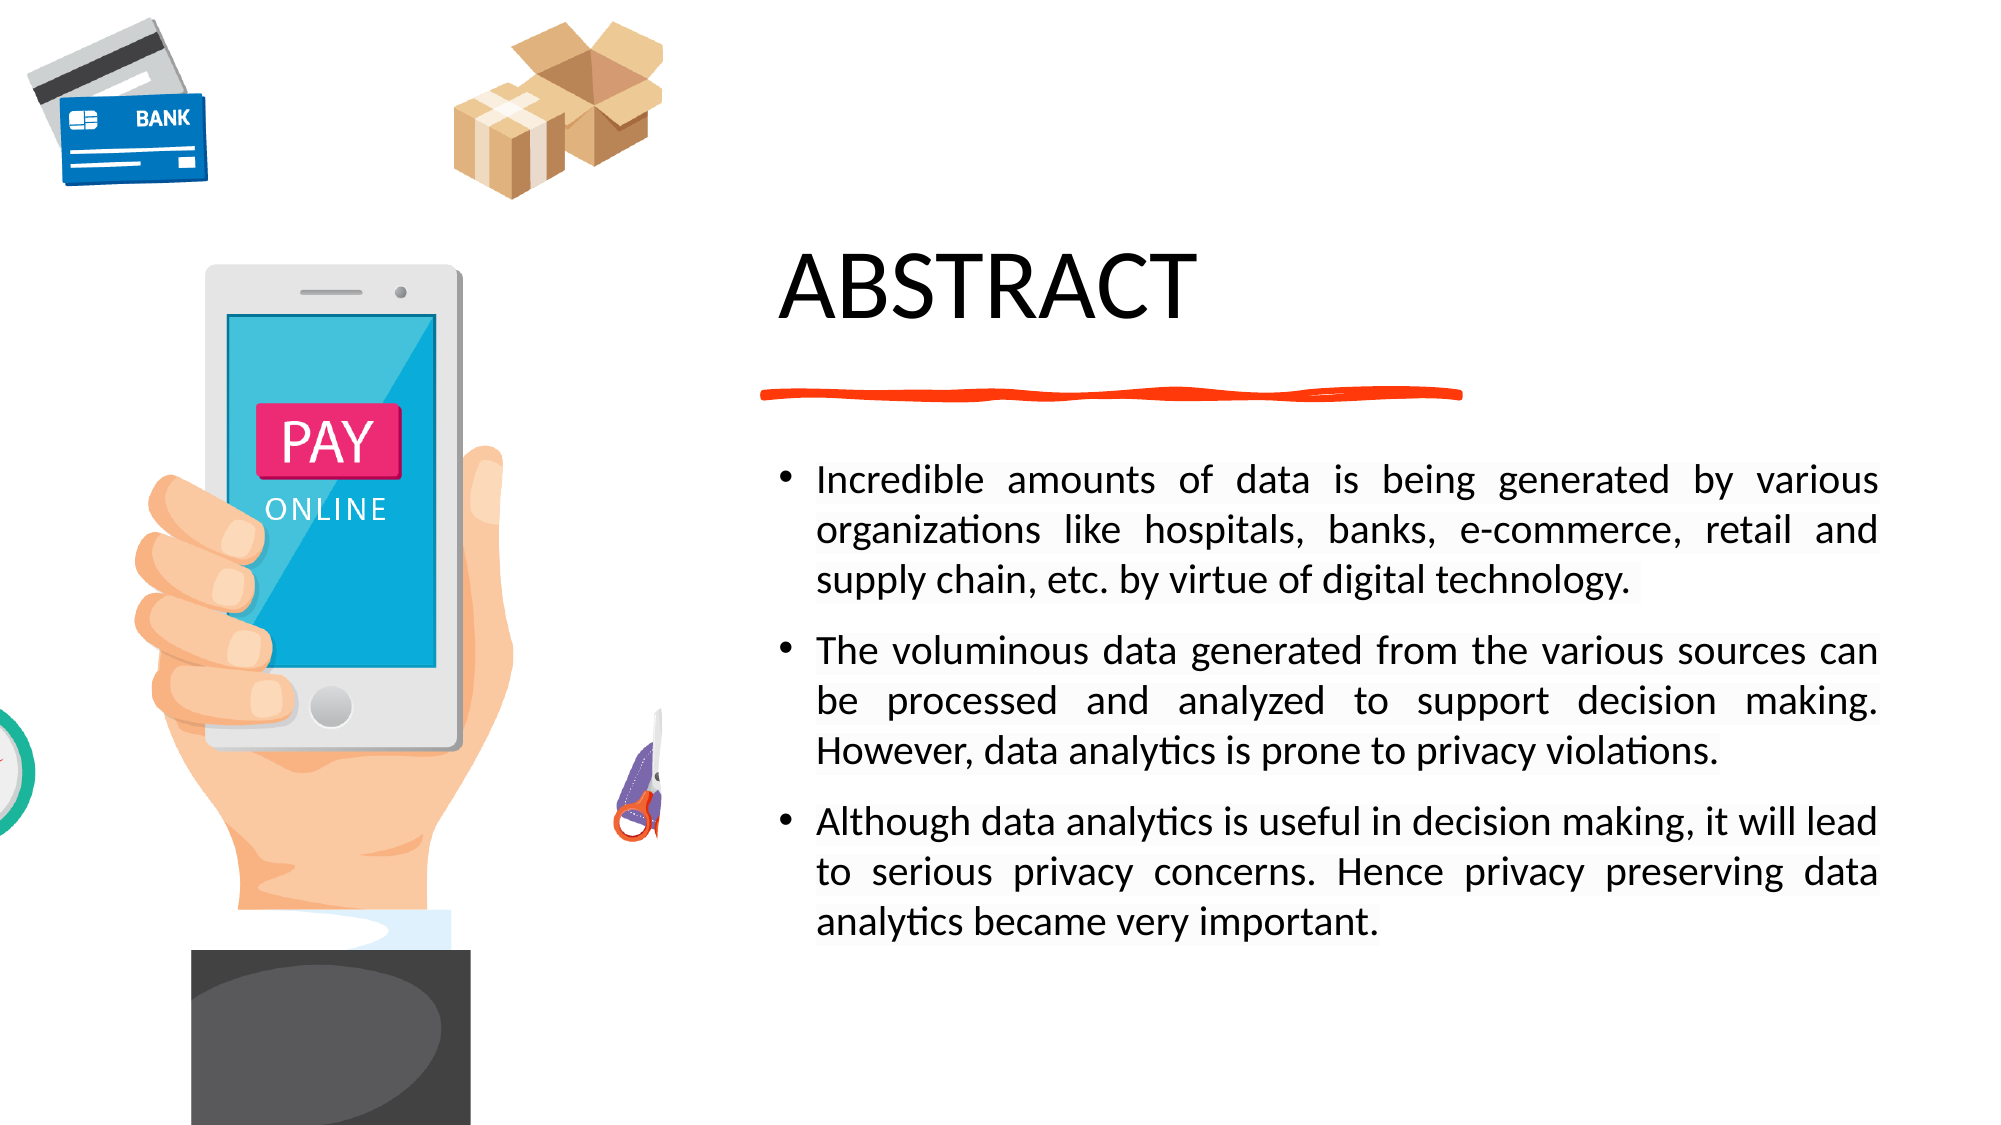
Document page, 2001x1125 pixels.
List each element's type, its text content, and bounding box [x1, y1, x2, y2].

text_box [665, 0, 2000, 1125]
picture [0, 0, 665, 1125]
title ABSTRACT [763, 53, 1895, 347]
text_box [762, 388, 1461, 401]
list Incredible amounts of data is being generated by various organizations like hospitals, banks, e-commerce, retail and supply chain, etc. by virtue of digital technology. The voluminous data generated from the various sources can be processed and analyzed to support decision making. However, data analytics is prone to privacy violations. Although data analytics is useful in decision making, it will lead to serious privacy concerns. Hence privacy preserving data analytics became very important. [763, 443, 1895, 1016]
